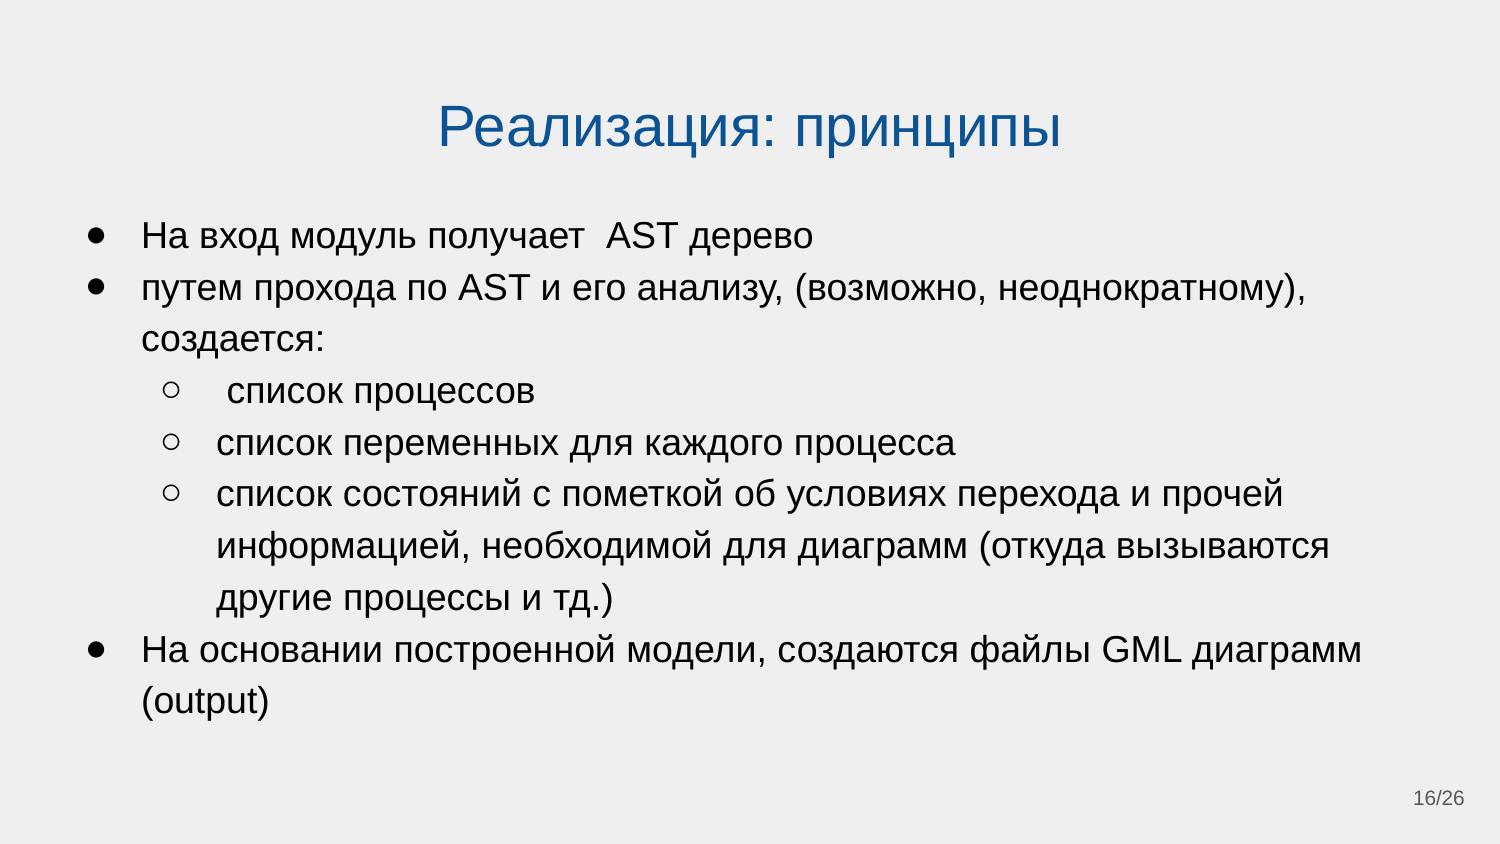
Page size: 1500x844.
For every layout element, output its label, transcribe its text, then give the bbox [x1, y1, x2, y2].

title Реализация: принципы [51, 72, 1449, 167]
slide_number 16/26 [1389, 764, 1480, 830]
list На вход модуль получает AST дерево путем прохода по AST и его анализу, (возможно, неоднократному), создается: список процессов список переменных для каждого процесса список состояний с пометкой об условиях перехода и прочей информацией, необходимой для диаграмм (откуда вызываются другие процессы и тд.) На основании построенной модели, создаются файлы GML диаграмм (output) [51, 189, 1449, 750]
